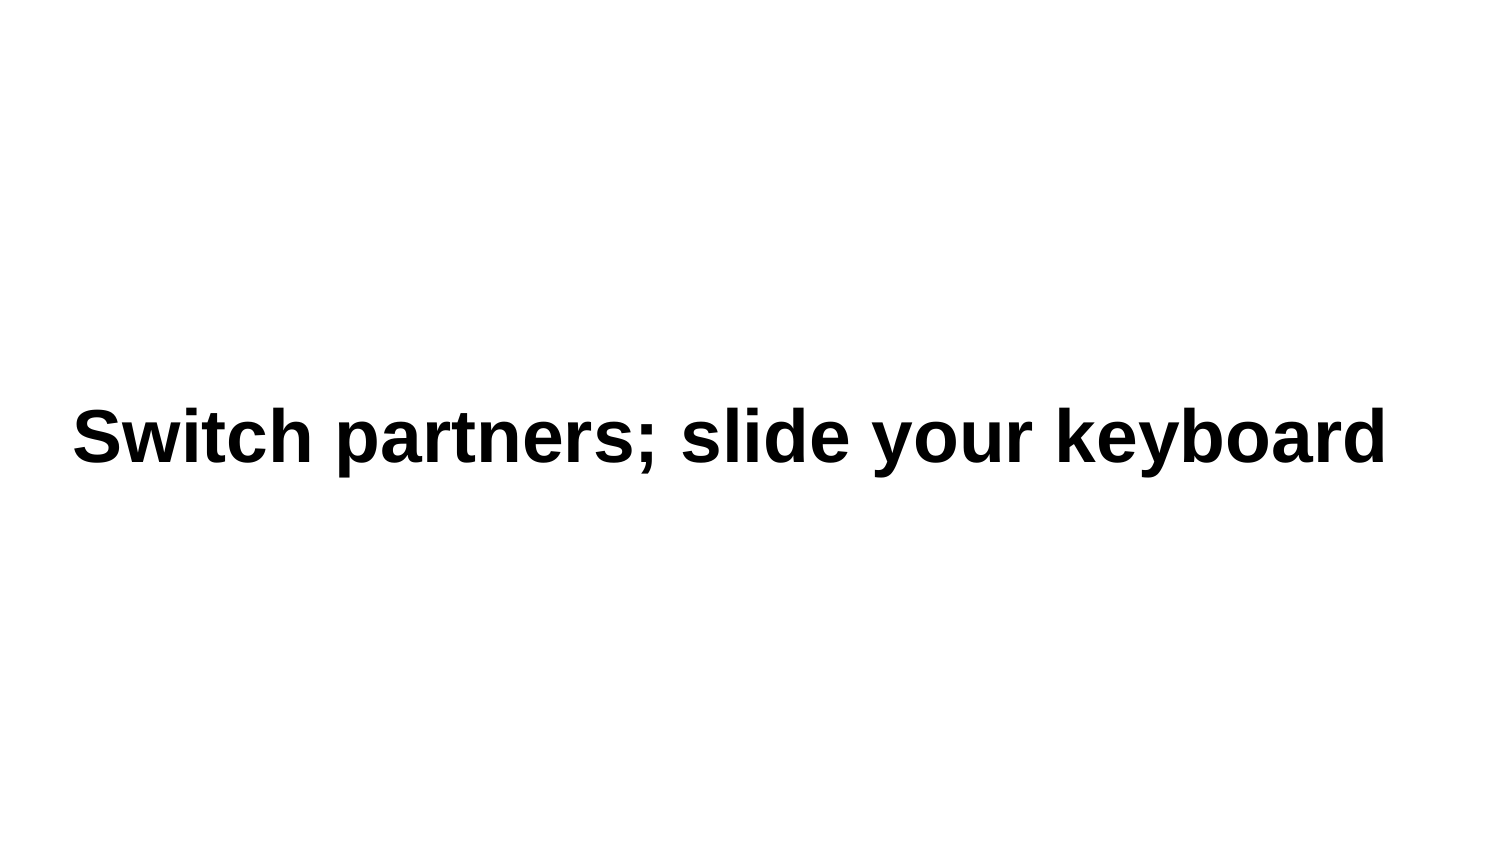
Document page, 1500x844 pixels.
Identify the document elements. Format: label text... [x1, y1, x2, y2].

title Switch partners; slide your keyboard [57, 351, 1408, 493]
